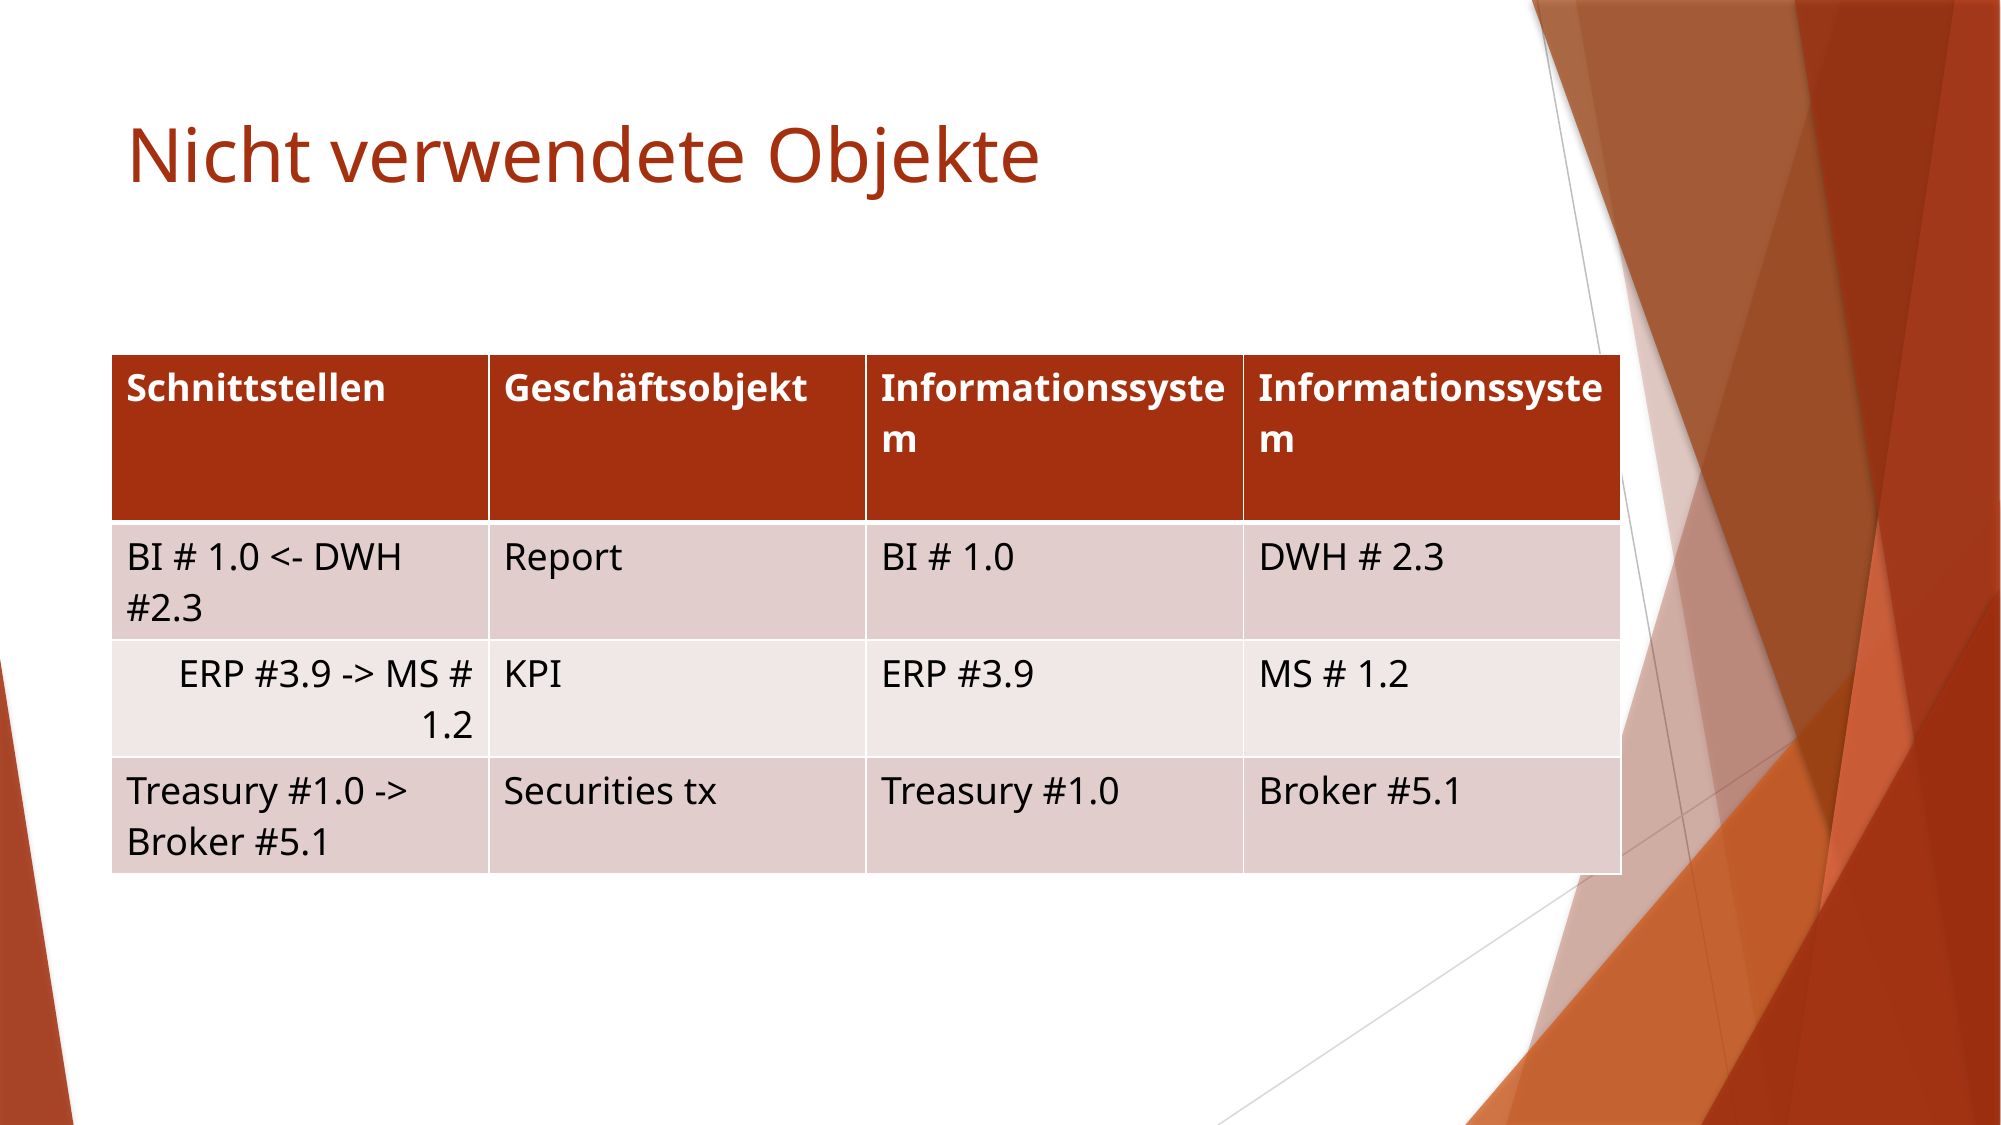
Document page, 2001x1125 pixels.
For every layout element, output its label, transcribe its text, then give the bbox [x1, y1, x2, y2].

table_cell Report [490, 525, 865, 639]
table_header Informationssystem [1244, 355, 1620, 520]
table_cell DWH # 2.3 [1244, 525, 1620, 639]
table_cell ERP #3.9 [867, 641, 1243, 756]
table_cell BI # 1.0 [867, 525, 1243, 639]
table_cell MS # 1.2 [1244, 641, 1620, 756]
table_cell BI # 1.0 <- DWH #2.3 [112, 525, 488, 639]
table_cell Treasury #1.0 [867, 758, 1243, 873]
table_header Schnittstellen [112, 355, 488, 520]
table_header Informationssystem [867, 355, 1243, 520]
table_cell ERP #3.9 -> MS # 1.2 [112, 641, 488, 756]
table_cell Broker #5.1 [1244, 758, 1620, 873]
title Nicht verwendete Objekte [111, 99, 1522, 234]
table_header Geschäftsobjekt [490, 355, 865, 520]
table_cell Securities tx [490, 758, 865, 873]
table_cell KPI [490, 641, 865, 756]
table_cell Treasury #1.0 -> Broker #5.1 [112, 758, 488, 873]
